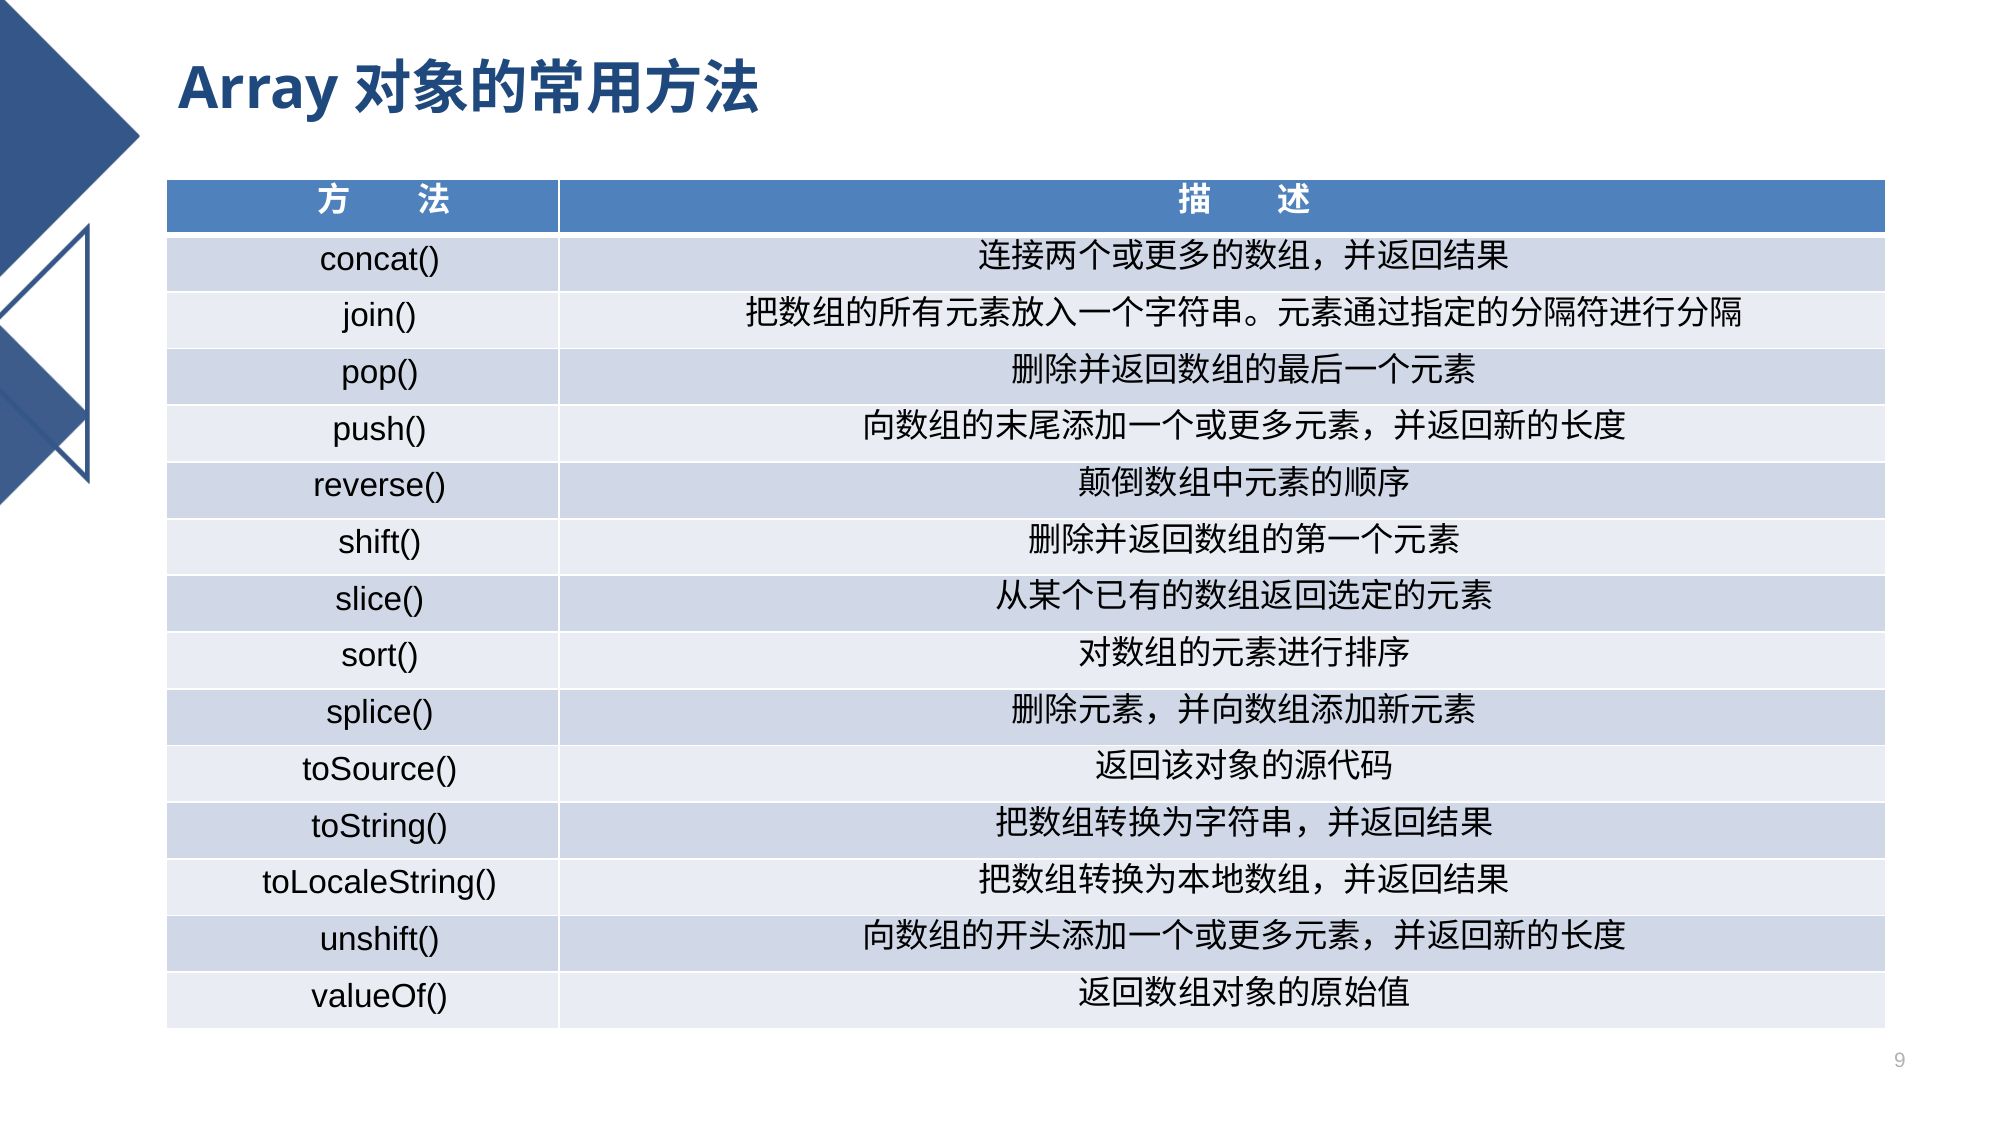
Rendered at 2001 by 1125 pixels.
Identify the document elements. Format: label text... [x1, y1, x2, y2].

table_cell splice() [167, 690, 558, 745]
table_cell unshift() [167, 916, 558, 971]
table_cell 颠倒数组中元素的顺序 [560, 463, 1885, 518]
title Array对象的常用方法 [165, 35, 1914, 136]
picture [0, 0, 140, 595]
table_header 描 述 [560, 180, 1885, 232]
table_cell 对数组的元素进行排序 [560, 633, 1885, 688]
table_cell toLocaleString() [167, 860, 558, 915]
table_cell 返回数组对象的原始值 [560, 973, 1885, 1028]
table_cell 从某个已有的数组返回选定的元素 [560, 576, 1885, 631]
table_cell push() [167, 406, 558, 461]
table_cell 把数组转换为字符串，并返回结果 [560, 803, 1885, 858]
table_cell 删除元素，并向数组添加新元素 [560, 690, 1885, 745]
table_cell concat() [167, 238, 558, 291]
table_cell sort() [167, 633, 558, 688]
table_cell 删除并返回数组的第一个元素 [560, 520, 1885, 574]
table_cell 删除并返回数组的最后一个元素 [560, 349, 1885, 404]
table_cell join() [167, 293, 558, 348]
table_cell toSource() [167, 746, 558, 801]
table_cell reverse() [167, 463, 558, 518]
table_cell 连接两个或更多的数组，并返回结果 [560, 238, 1885, 291]
table_cell shift() [167, 520, 558, 574]
table_cell pop() [167, 349, 558, 404]
table_header 方 法 [167, 180, 558, 232]
table_cell 把数组的所有元素放入一个字符串。元素通过指定的分隔符进行分隔 [560, 293, 1885, 348]
table_cell valueOf() [167, 973, 558, 1028]
table_cell slice() [167, 576, 558, 631]
table_cell 向数组的末尾添加一个或更多元素，并返回新的长度 [560, 406, 1885, 461]
table_cell 向数组的开头添加一个或更多元素，并返回新的长度 [560, 916, 1885, 971]
table_cell toString() [167, 803, 558, 858]
table_cell 把数组转换为本地数组，并返回结果 [560, 860, 1885, 915]
table_cell 返回该对象的源代码 [560, 746, 1885, 801]
slide_number 9 [1851, 1029, 1949, 1090]
